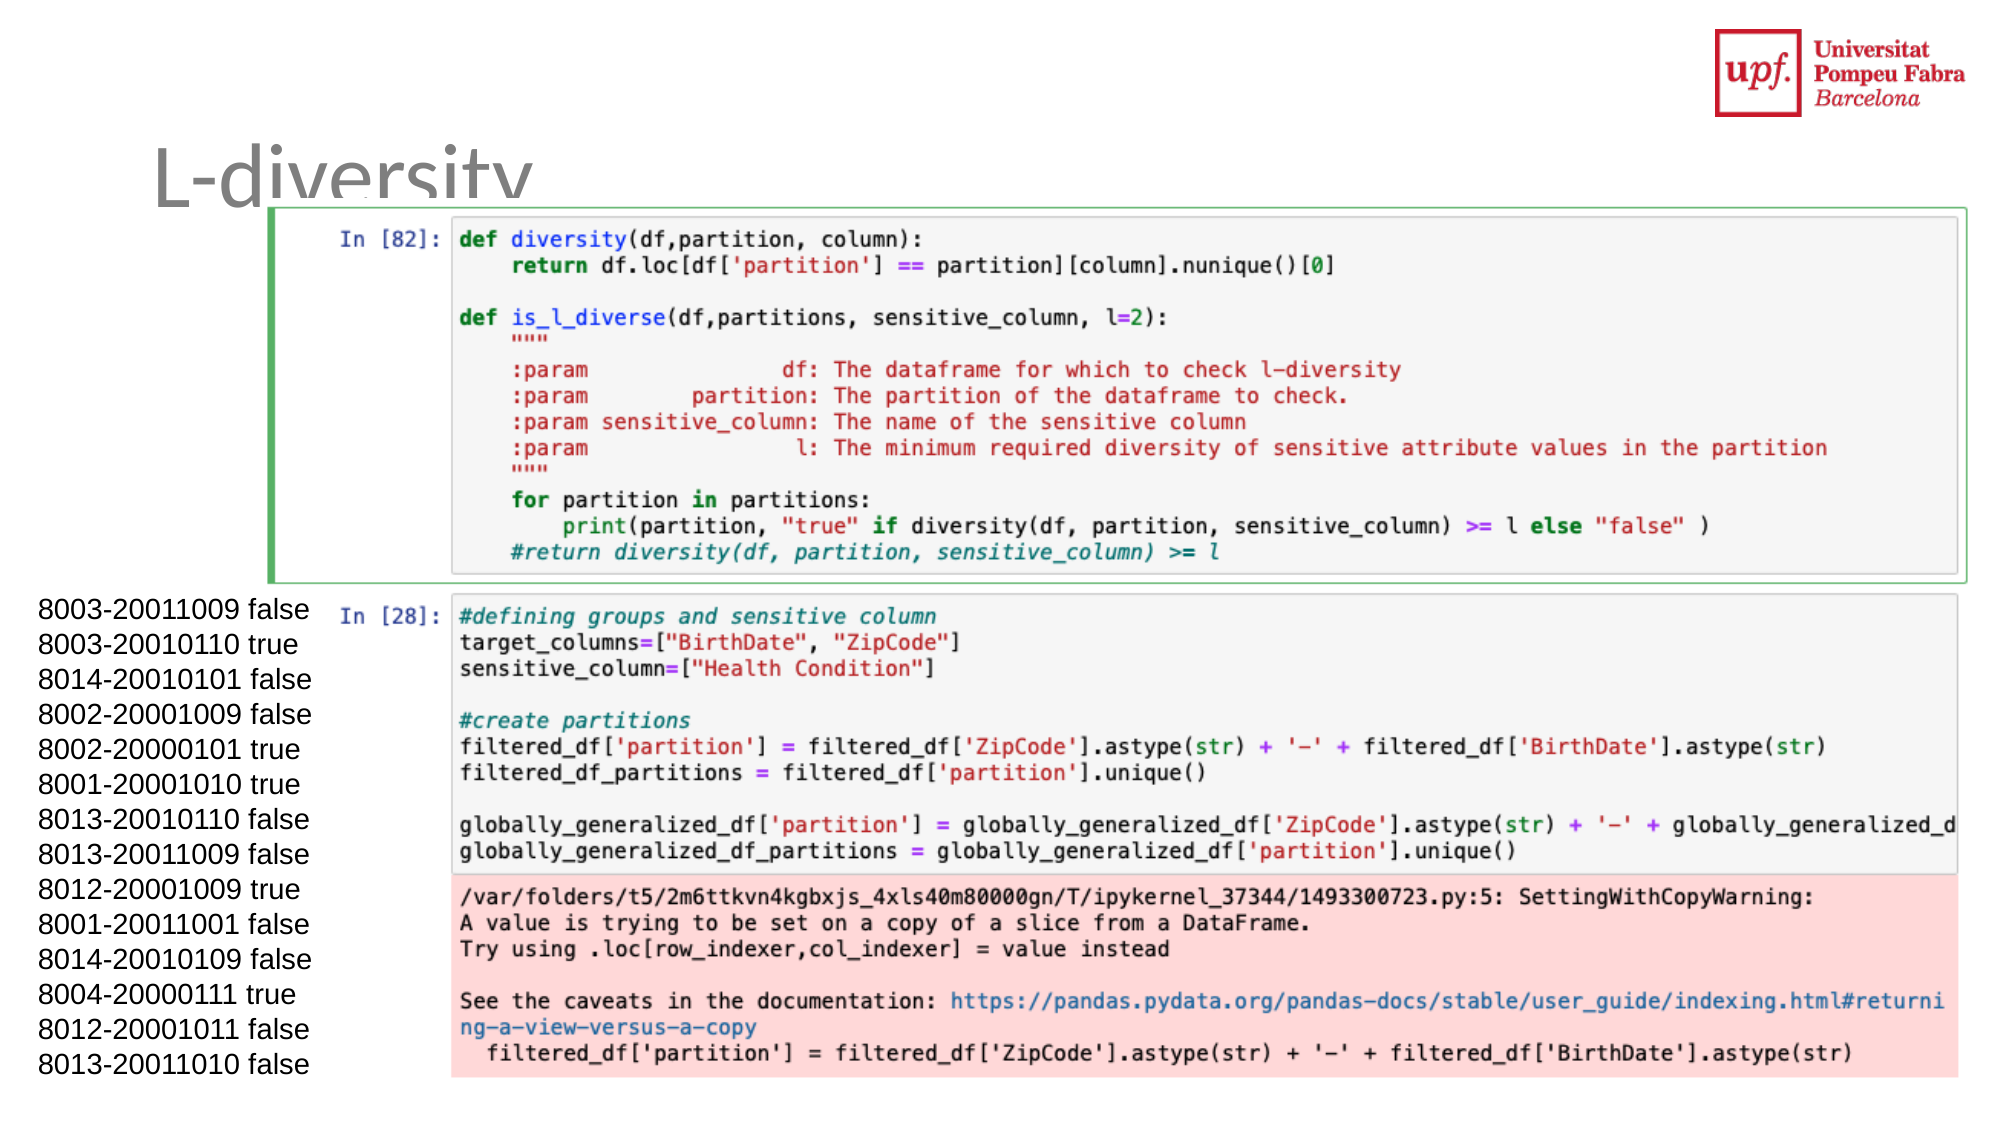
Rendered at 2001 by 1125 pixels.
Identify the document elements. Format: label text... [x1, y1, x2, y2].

title L-diversity [137, 69, 1863, 287]
text_box 8003-20011009 false 8003-20010110 true 8014-20010101 false 8002-20001009 false 8002-20000101 true 8001-20001010 true 8013-20010110 false 8013-20011009 false 8012-20001009 true 8001-20011001 false 8014-20010109 false 8004-20000111 true 8012-20001011 false 8013-20011010 false [23, 583, 254, 1088]
picture [259, 198, 1977, 1094]
picture [1715, 29, 1968, 117]
